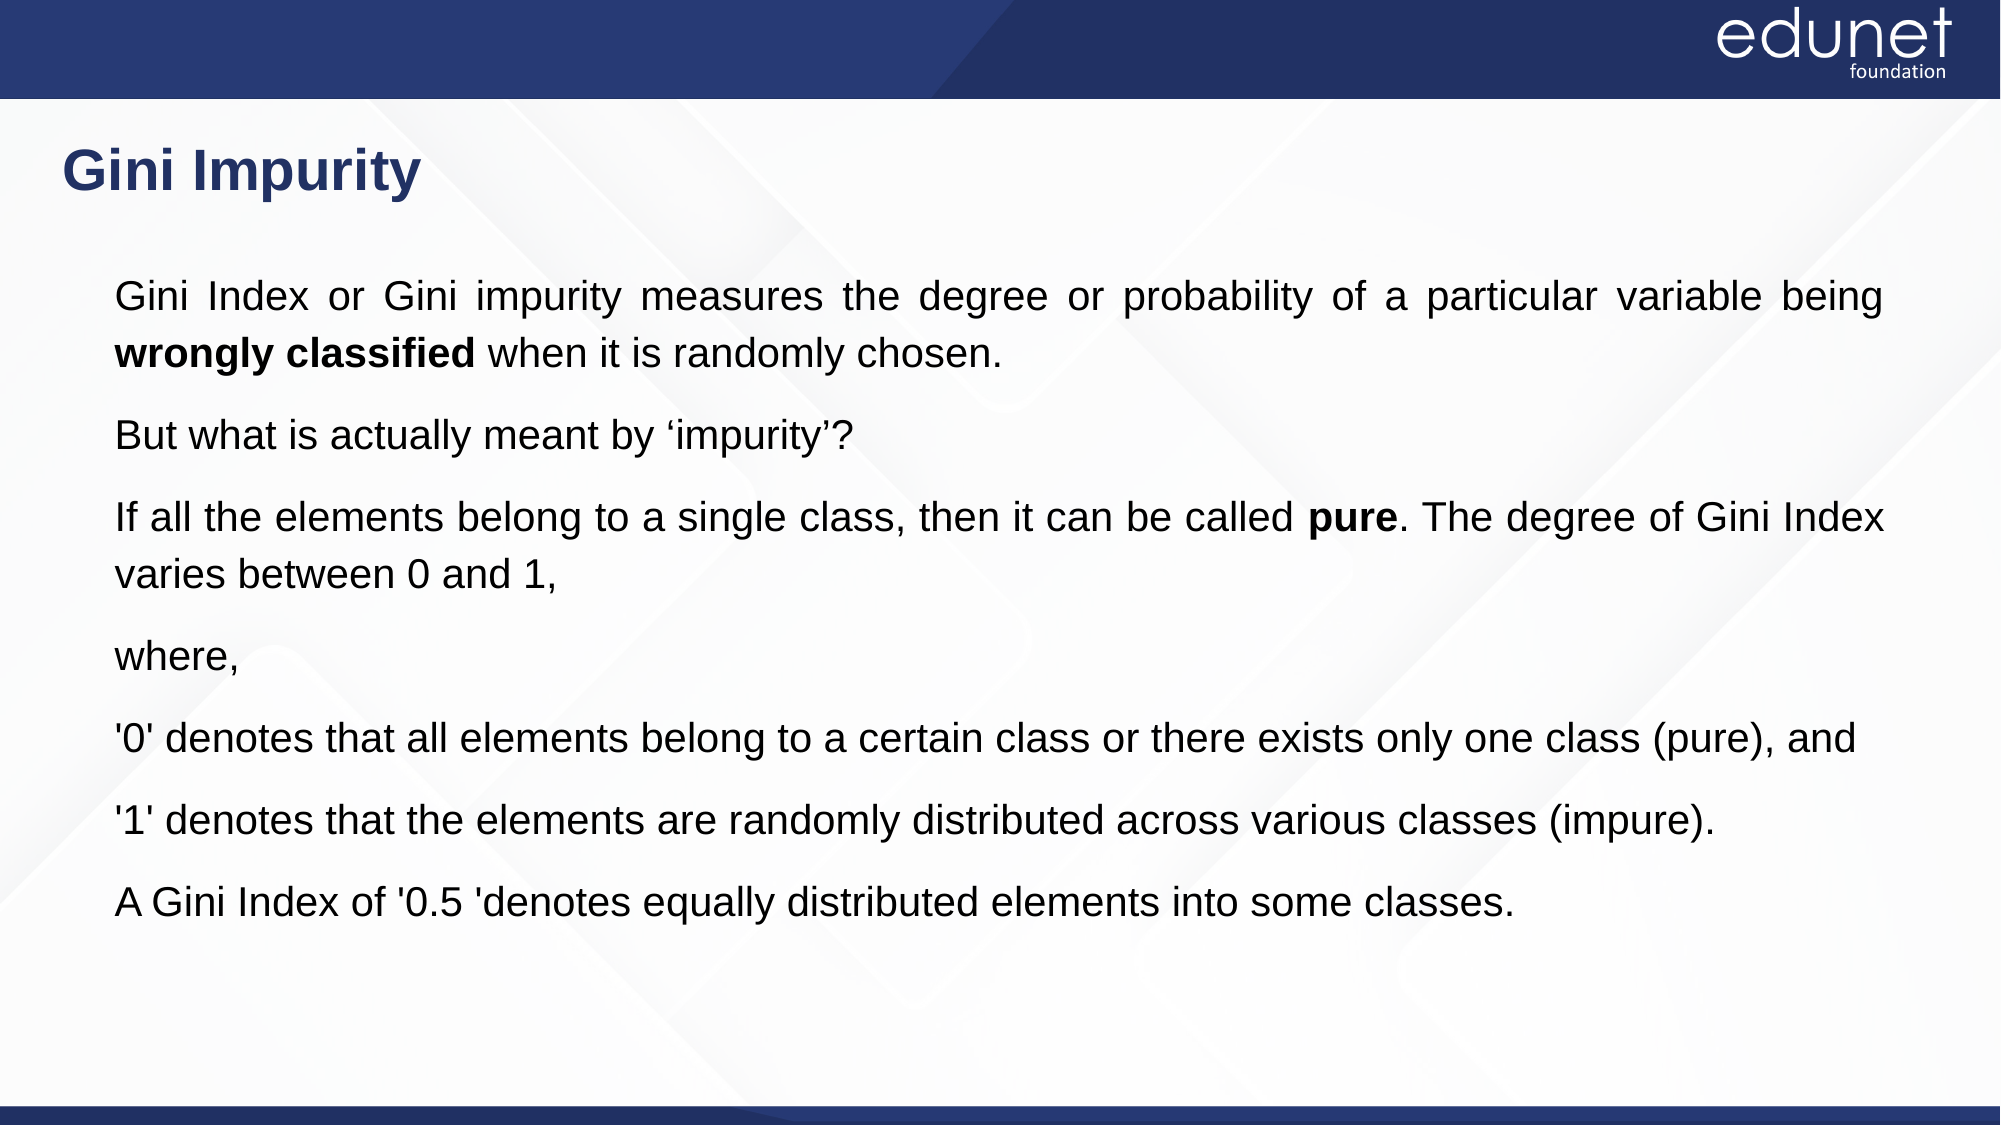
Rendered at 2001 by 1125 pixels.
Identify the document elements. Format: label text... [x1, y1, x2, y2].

picture [0, 0, 2001, 99]
text_box Gini Index or Gini impurity measures the degree or probability of a particular variable being wrongly classified when it is randomly chosen. But what is actually meant by ‘impurity’? If all the elements belong to a single class, then it can be called pure. The degree of Gini Index varies between 0 and 1, where, '0' denotes that all elements belong to a certain class or there exists only one class (pure), and '1' denotes that the elements are randomly distributed across various classes (impure). A Gini Index of '0.5 'denotes equally distributed elements into some classes. [99, 254, 1900, 933]
text_box Gini Impurity [47, 124, 1551, 210]
picture [0, 1105, 2000, 1125]
